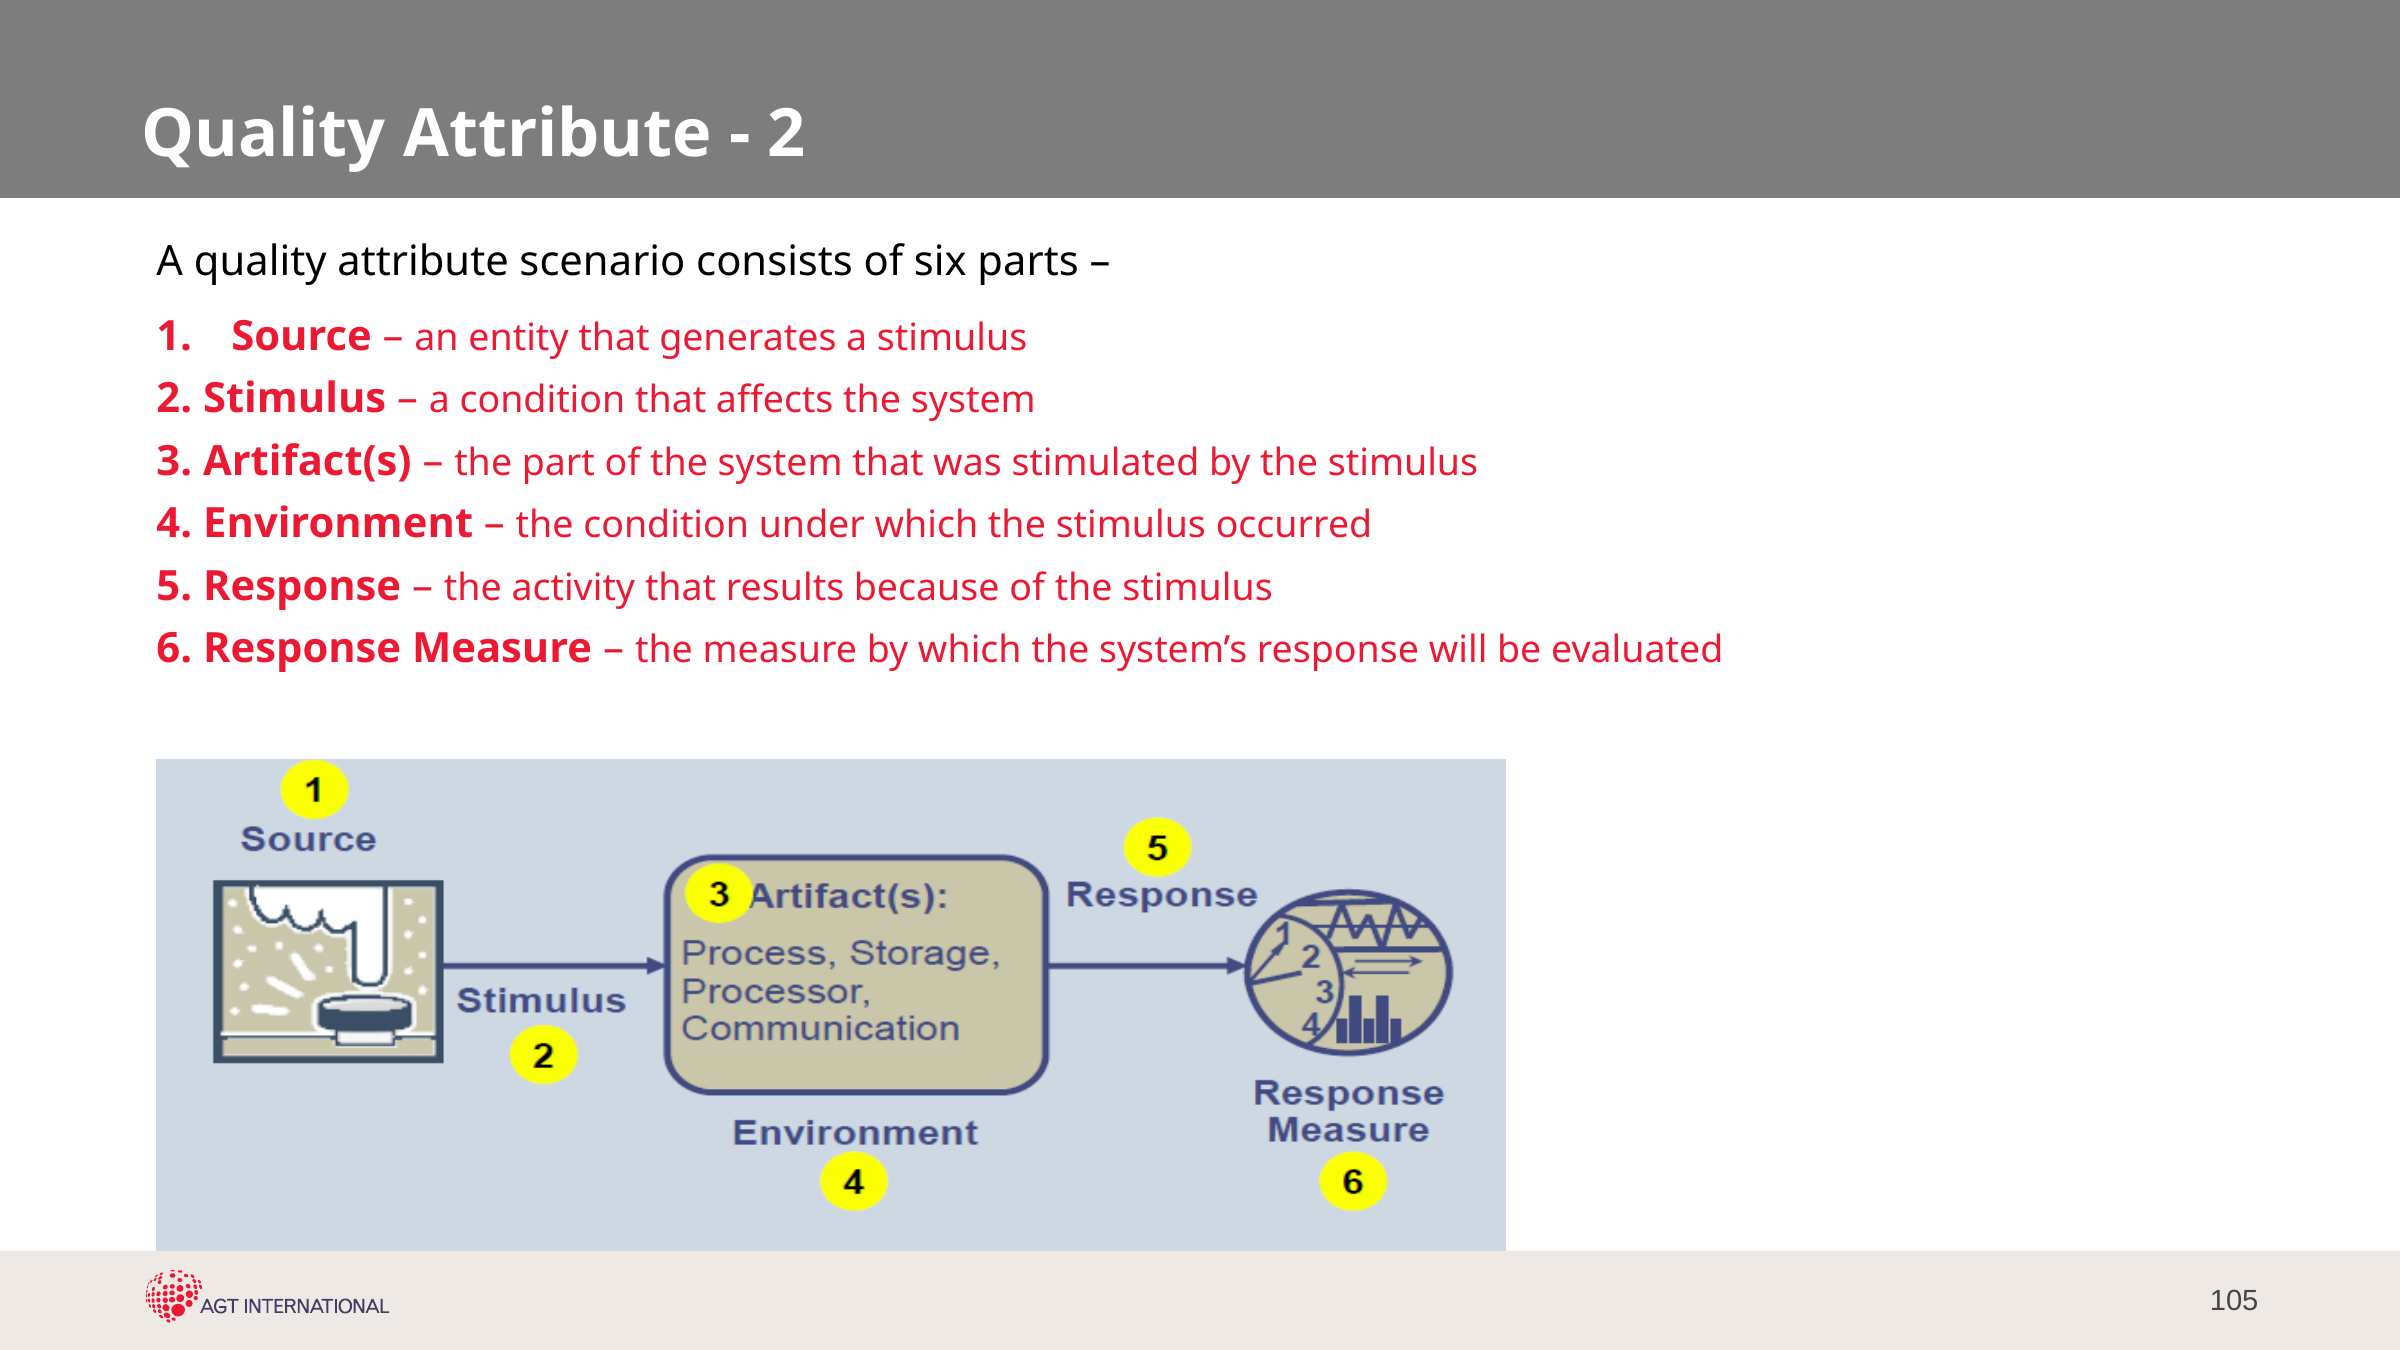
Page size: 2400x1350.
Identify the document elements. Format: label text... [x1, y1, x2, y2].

picture [156, 759, 1506, 1251]
title Quality Attribute - 2 [120, 69, 2253, 180]
text_box A quality attribute scenario consists of six parts – Source – an entity that generates a stimulus 2. Stimulus – a condition that affects the system 3. Artifact(s) – the part of the system that was stimulated by the stimulus 4. Environment – the condition under which the stimulus occurred 5. Response – the activity that results because of the stimulus 6. Response Measure – the measure by which the system’s response will be evaluated [156, 233, 2317, 696]
